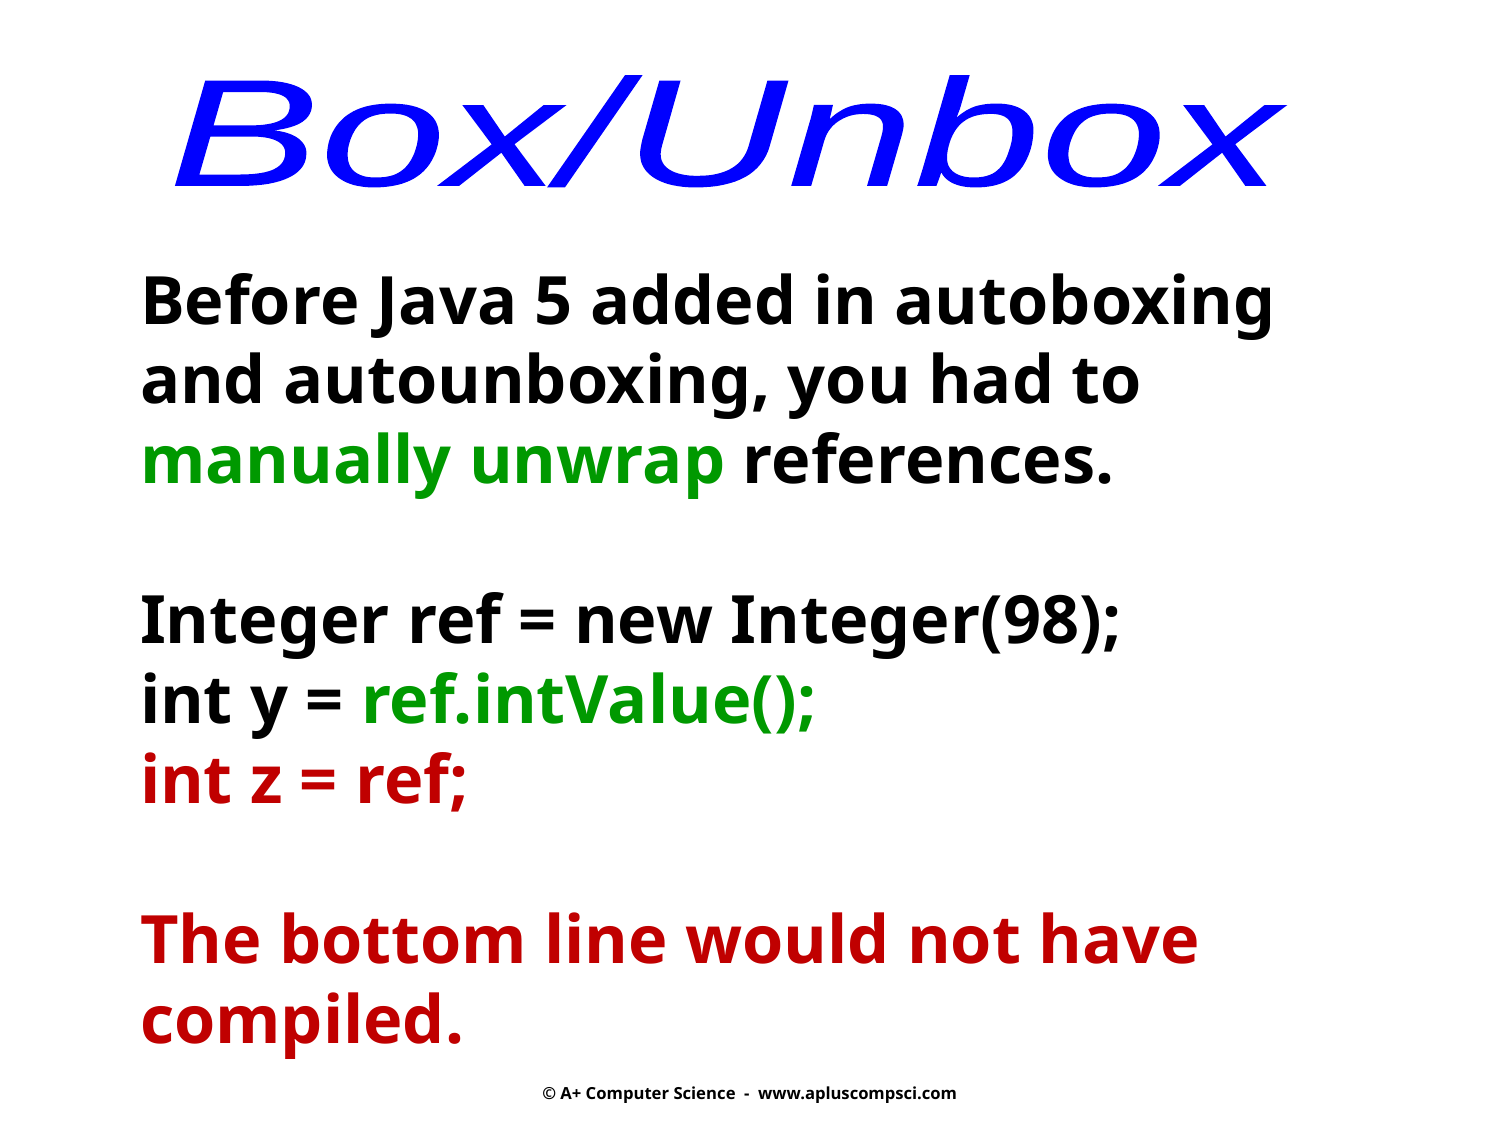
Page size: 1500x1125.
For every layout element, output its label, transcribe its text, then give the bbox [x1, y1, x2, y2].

text_box © A+ Computer Science - www.apluscompsci.com [512, 1065, 988, 1100]
text_box Before Java 5 added in autoboxing and autounboxing, you had to manually unwrap references. Integer ref = new Integer(98); int y = ref.intValue(); int z = ref; The bottom line would not have compiled. [124, 249, 1413, 1065]
